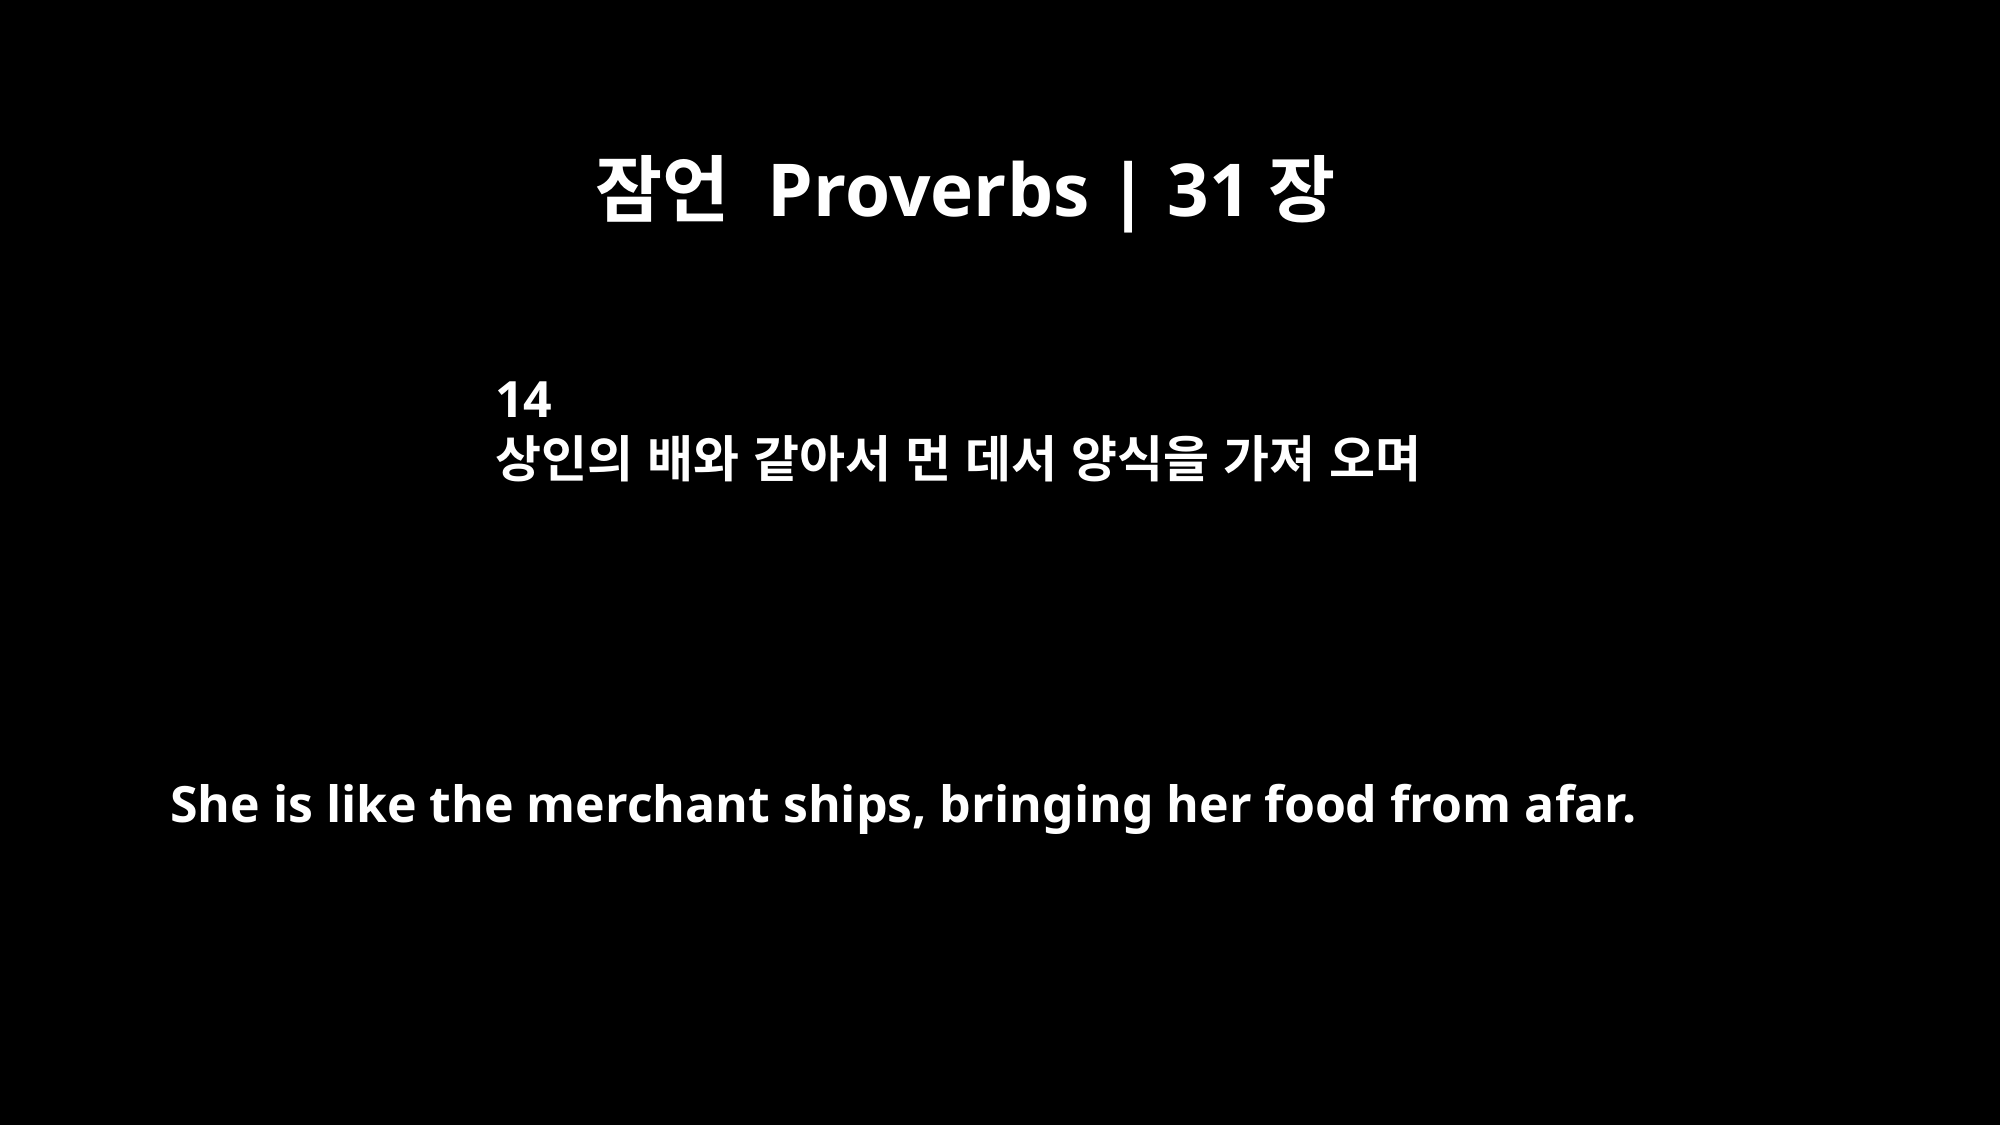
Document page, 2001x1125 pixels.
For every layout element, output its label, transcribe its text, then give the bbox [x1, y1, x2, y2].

text_box She is like the merchant ships, bringing her food from afar. [155, 764, 1652, 840]
text_box 잠언 Proverbs | 31장 [580, 136, 1352, 239]
text_box 14 상인의 배와 같아서 먼 데서 양식을 가져 오며 [480, 359, 1437, 495]
